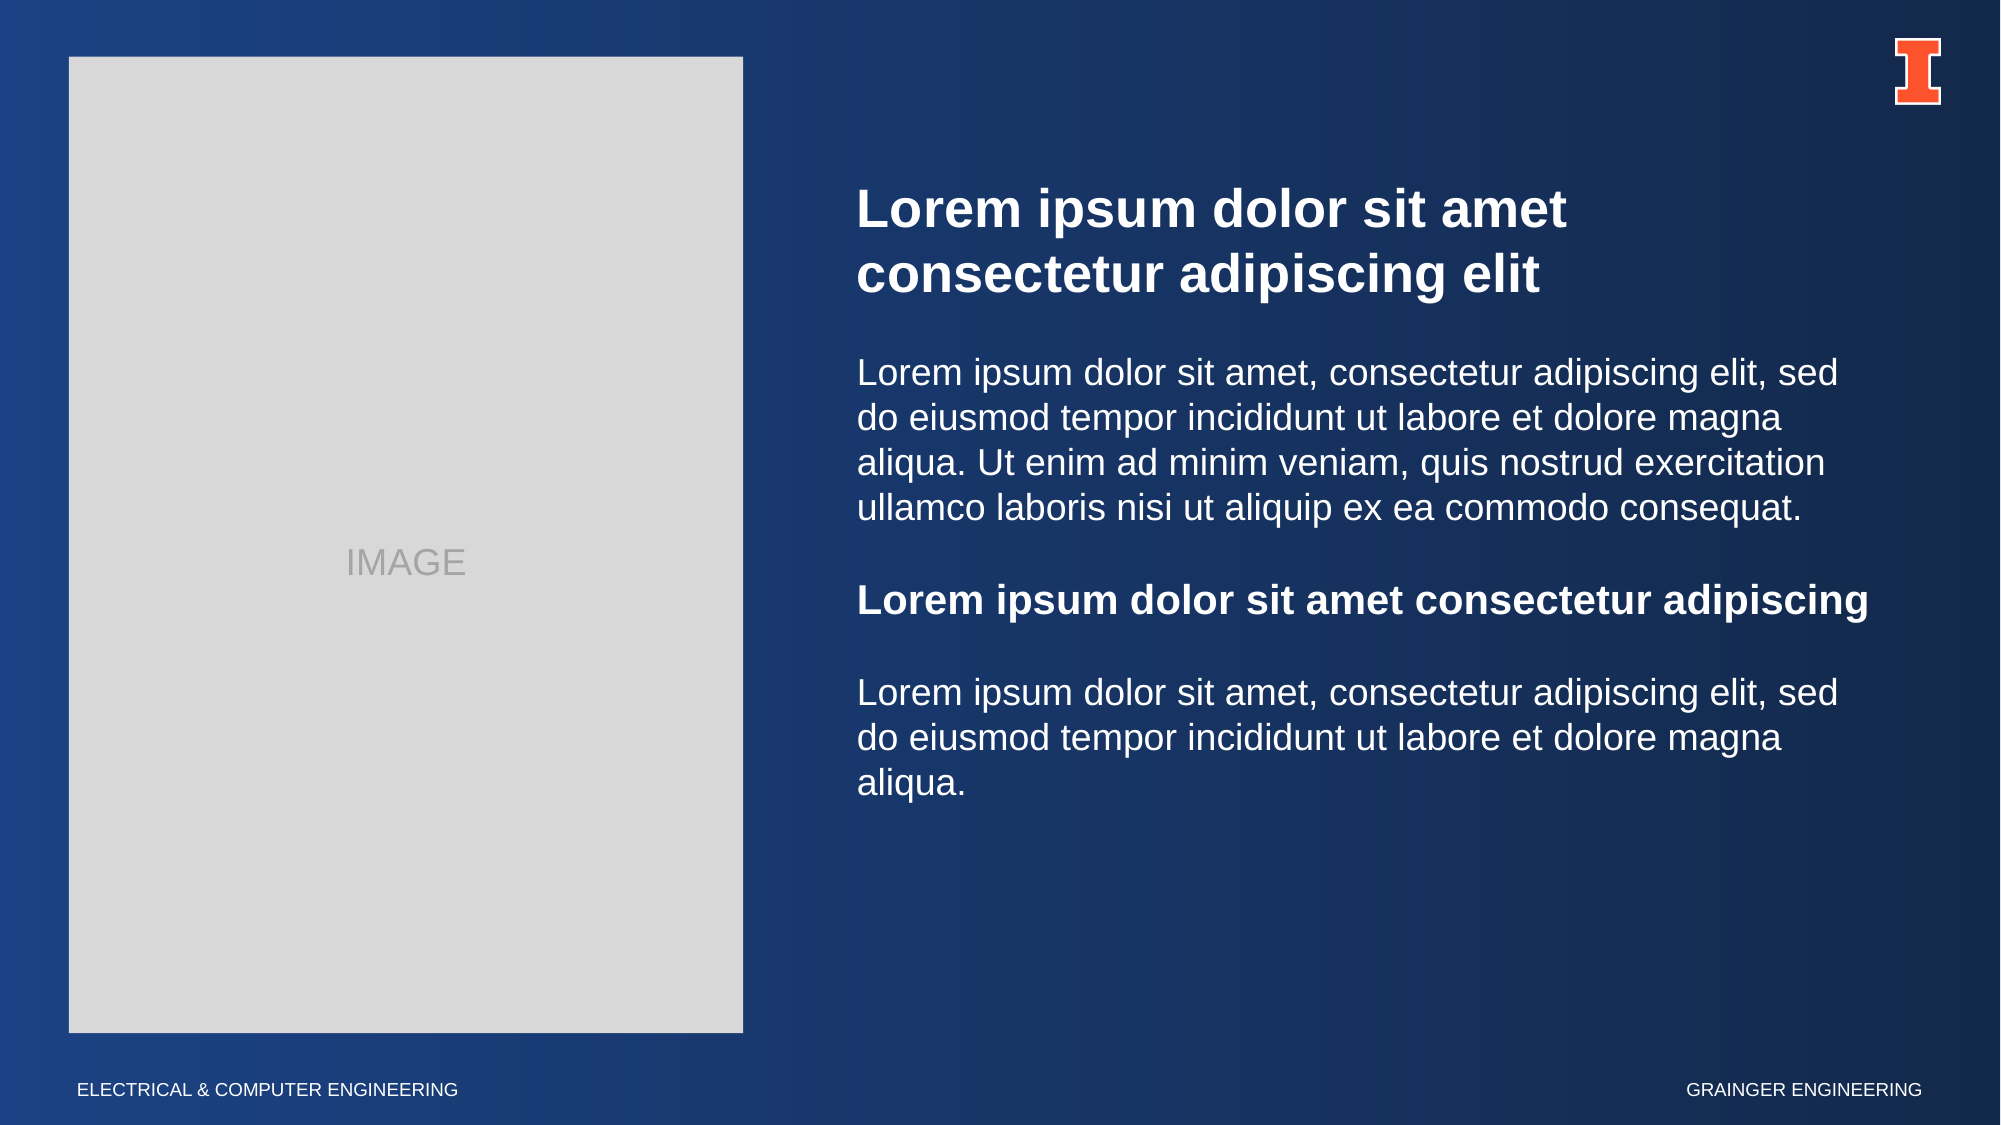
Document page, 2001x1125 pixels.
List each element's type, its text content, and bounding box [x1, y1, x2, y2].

text_box GRAINGER ENGINEERING [1531, 1070, 1938, 1108]
text_box IMAGE [219, 530, 594, 591]
text_box [0, 0, 2000, 1125]
picture [1895, 38, 1942, 105]
text_box ELECTRICAL & COMPUTER ENGINEERING [61, 1070, 1373, 1108]
text_box Lorem ipsum dolor sit amet consectetur adipiscing elit Lorem ipsum dolor sit amet, consectetur adipiscing elit, sed do eiusmod tempor incididunt ut labore et dolore magna aliqua. Ut enim ad minim veniam, quis nostrud exercitation ullamco laboris nisi ut aliquip ex ea commodo consequat. Lorem ipsum dolor sit amet consectetur adipiscing Lorem ipsum dolor sit amet, consectetur adipiscing elit, sed do eiusmod tempor incididunt ut labore et dolore magna aliqua. [841, 165, 1896, 957]
text_box [68, 56, 744, 1034]
